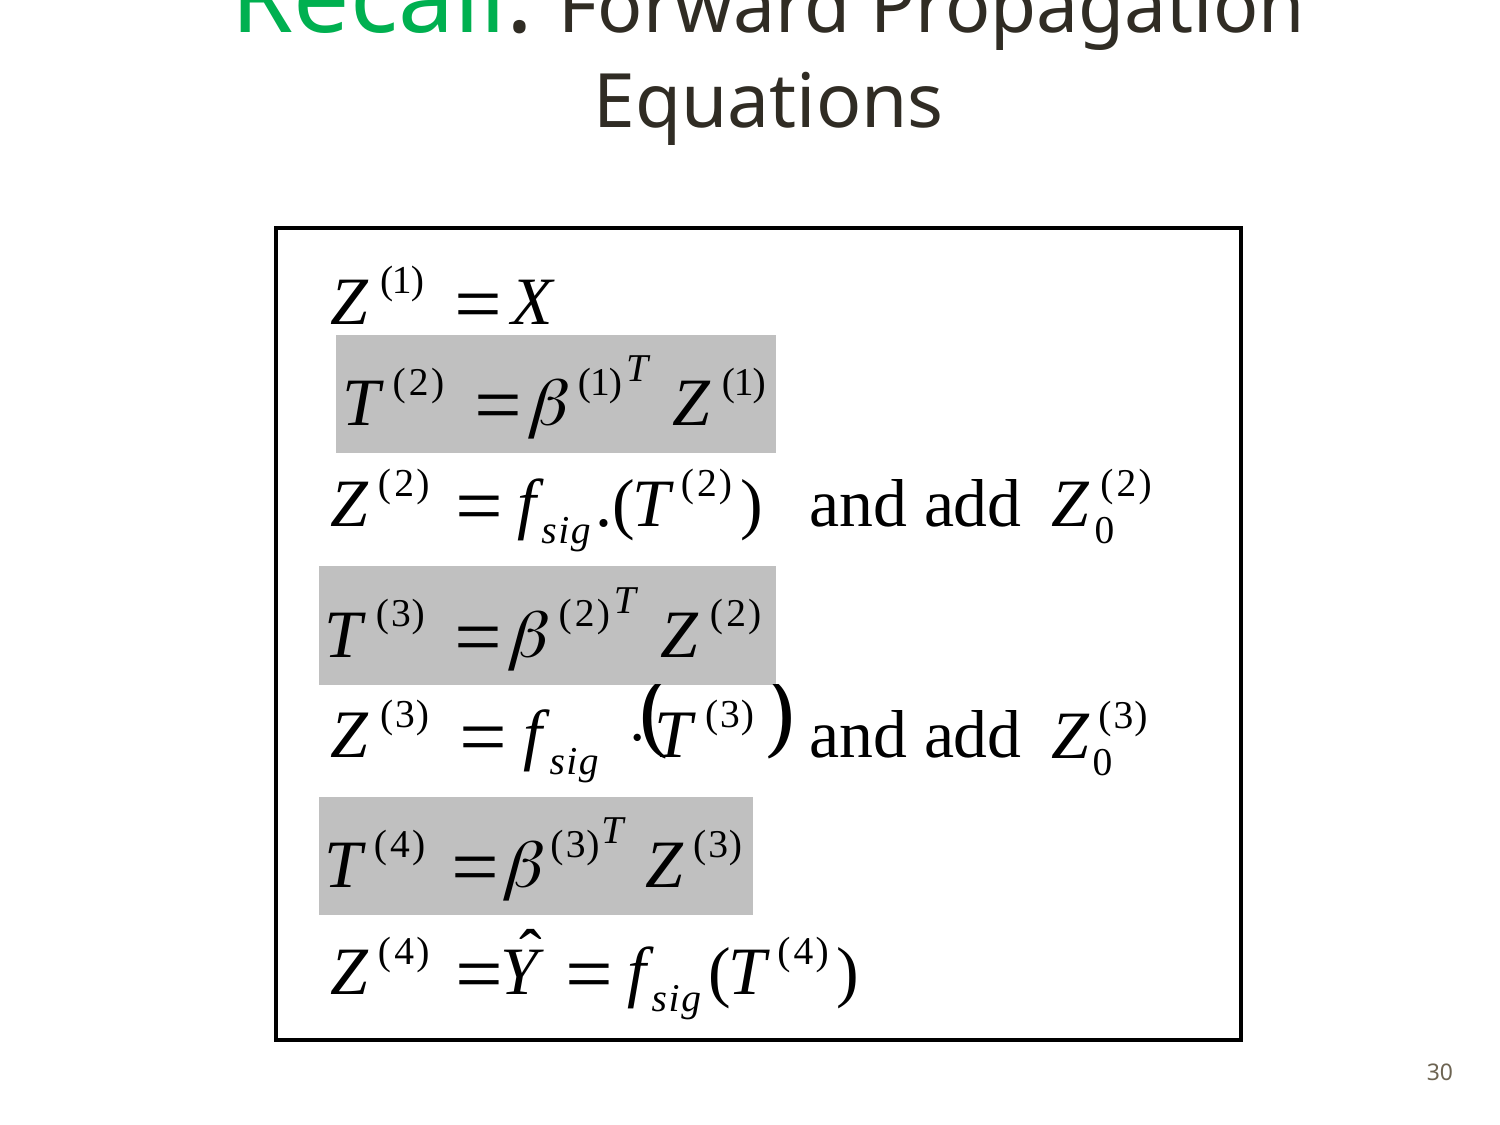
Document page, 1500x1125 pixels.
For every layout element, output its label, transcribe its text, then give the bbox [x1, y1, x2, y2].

title Recall: Forward Propagation Equations [37, 15, 1500, 150]
picture [241, 193, 1295, 1077]
slide_number 30 [1118, 1042, 1469, 1103]
